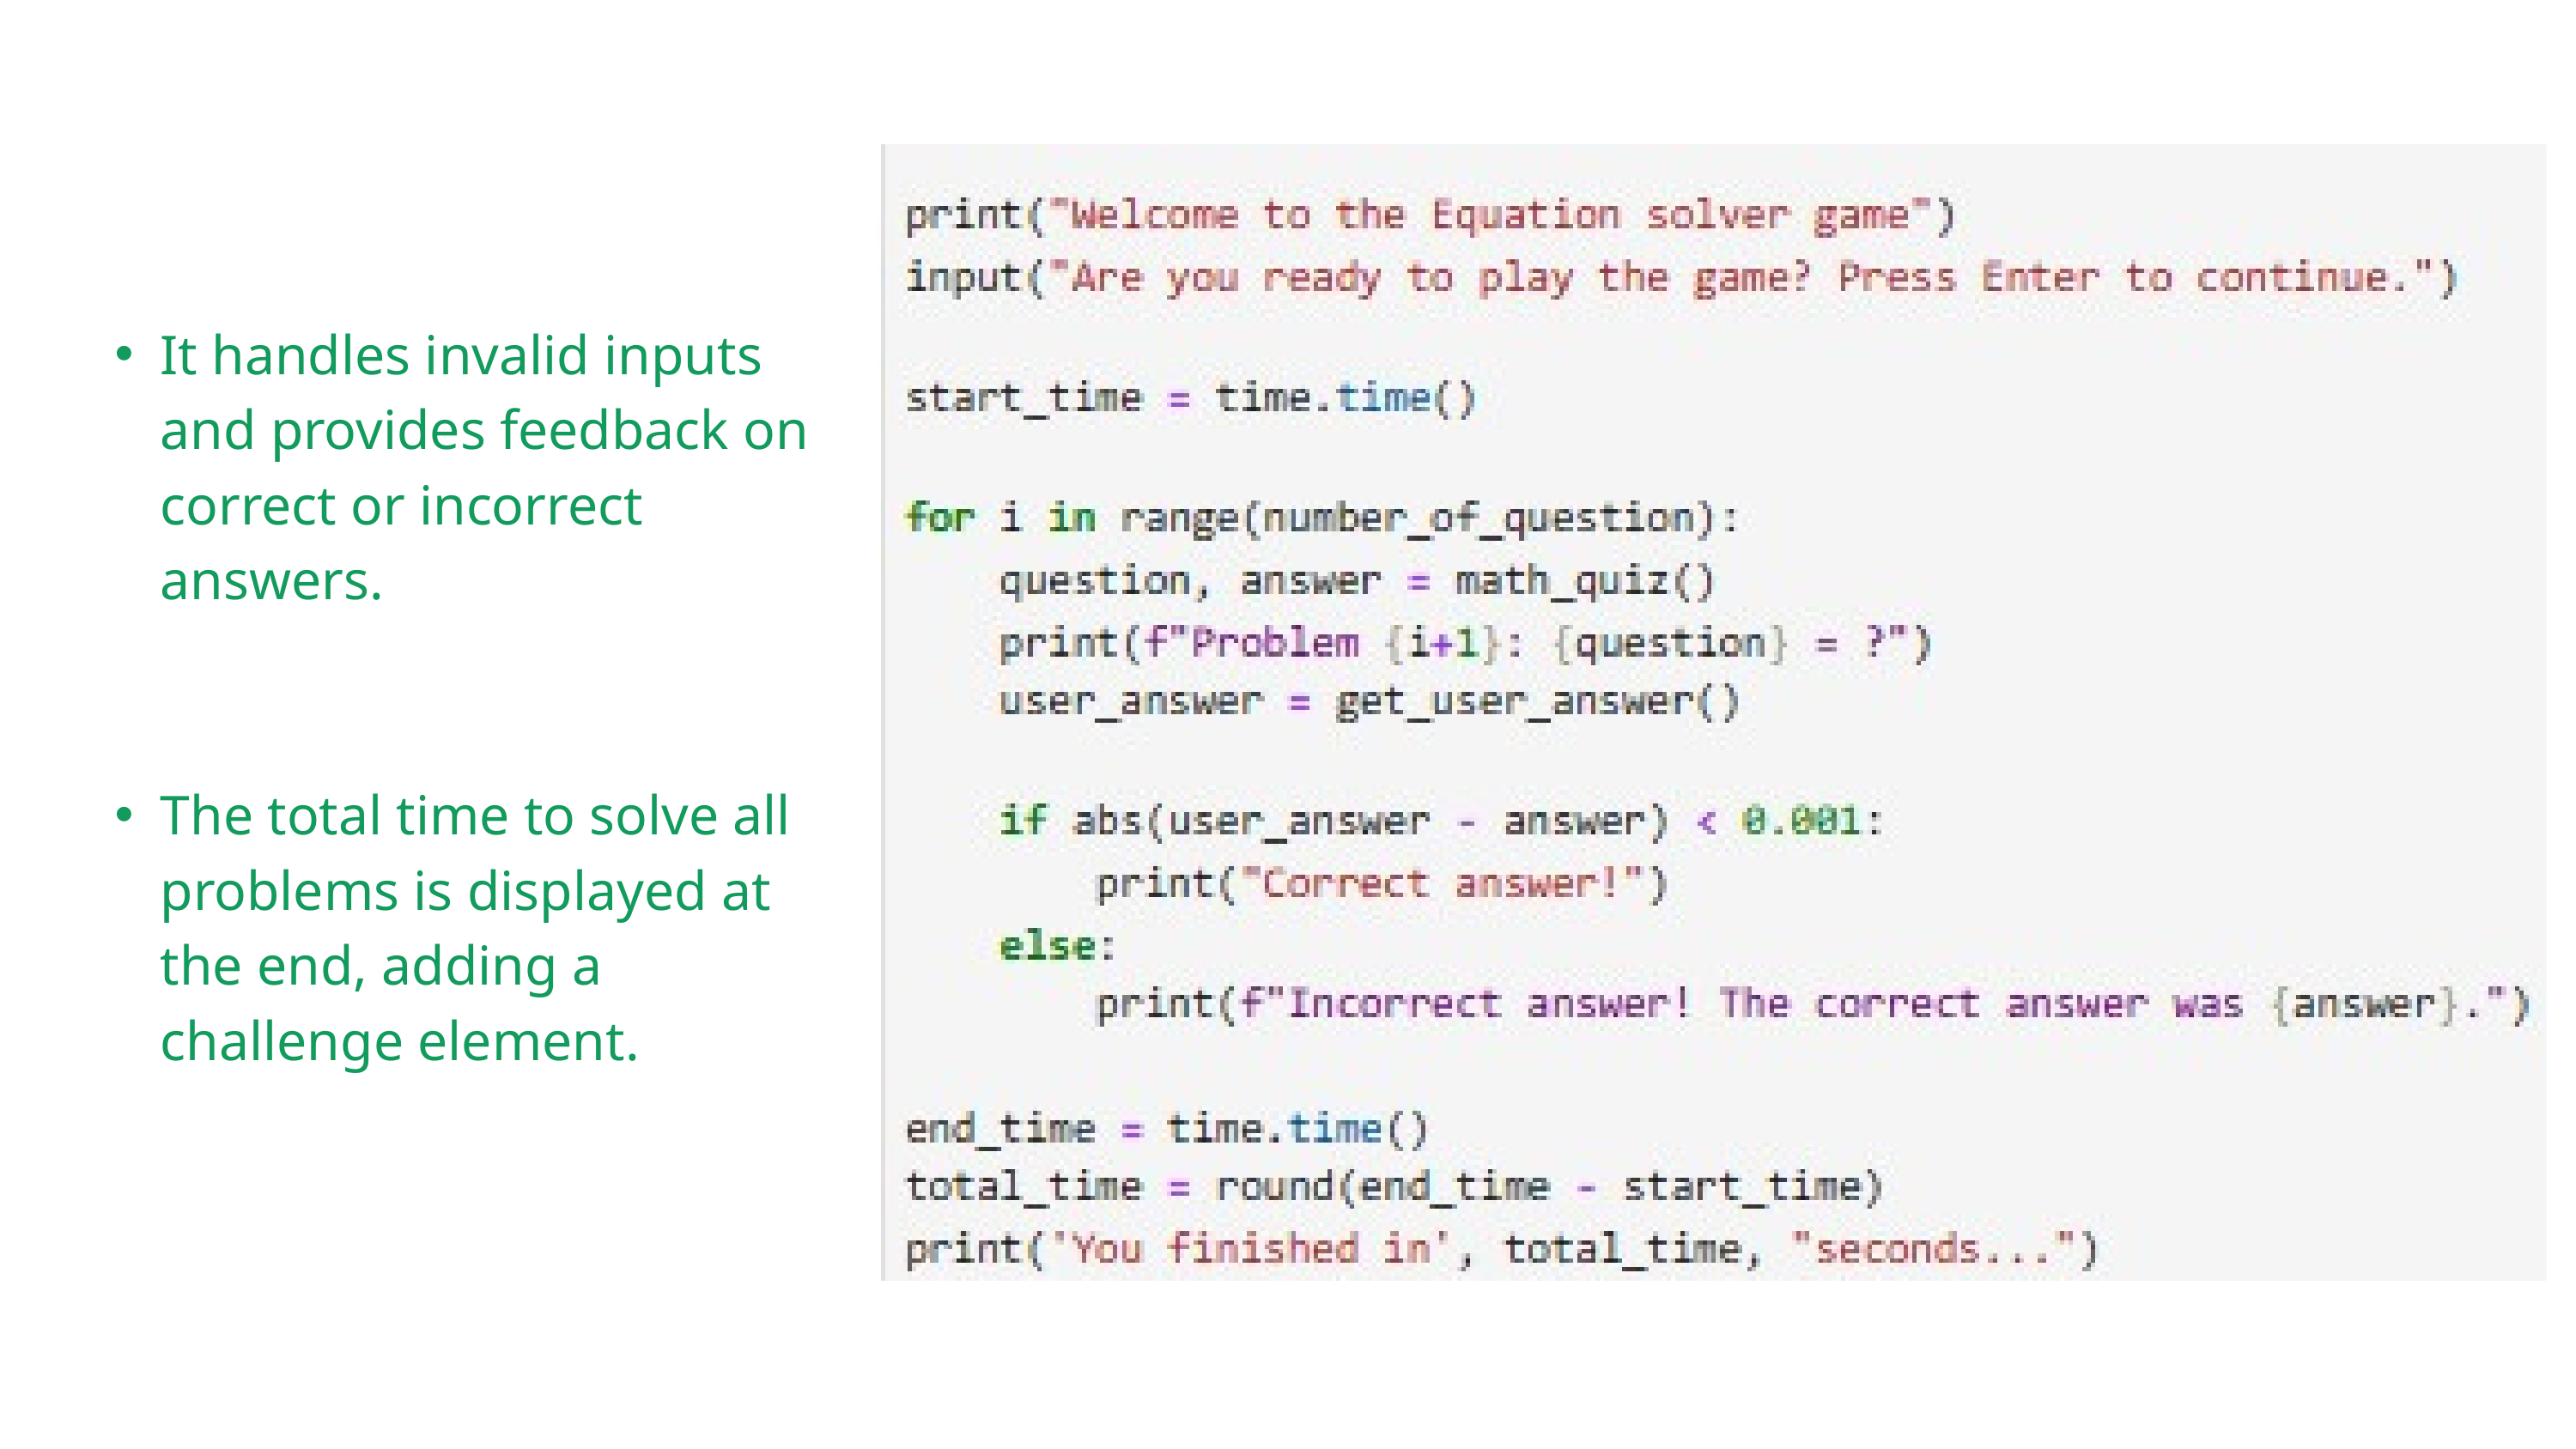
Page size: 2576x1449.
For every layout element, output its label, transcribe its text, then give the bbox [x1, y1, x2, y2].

text_box It handles invalid inputs and provides feedback on correct or incorrect answers. [69, 310, 831, 611]
text_box [877, 144, 2547, 1281]
text_box The total time to solve all problems is displayed at the end, adding a challenge element. [69, 770, 831, 1071]
